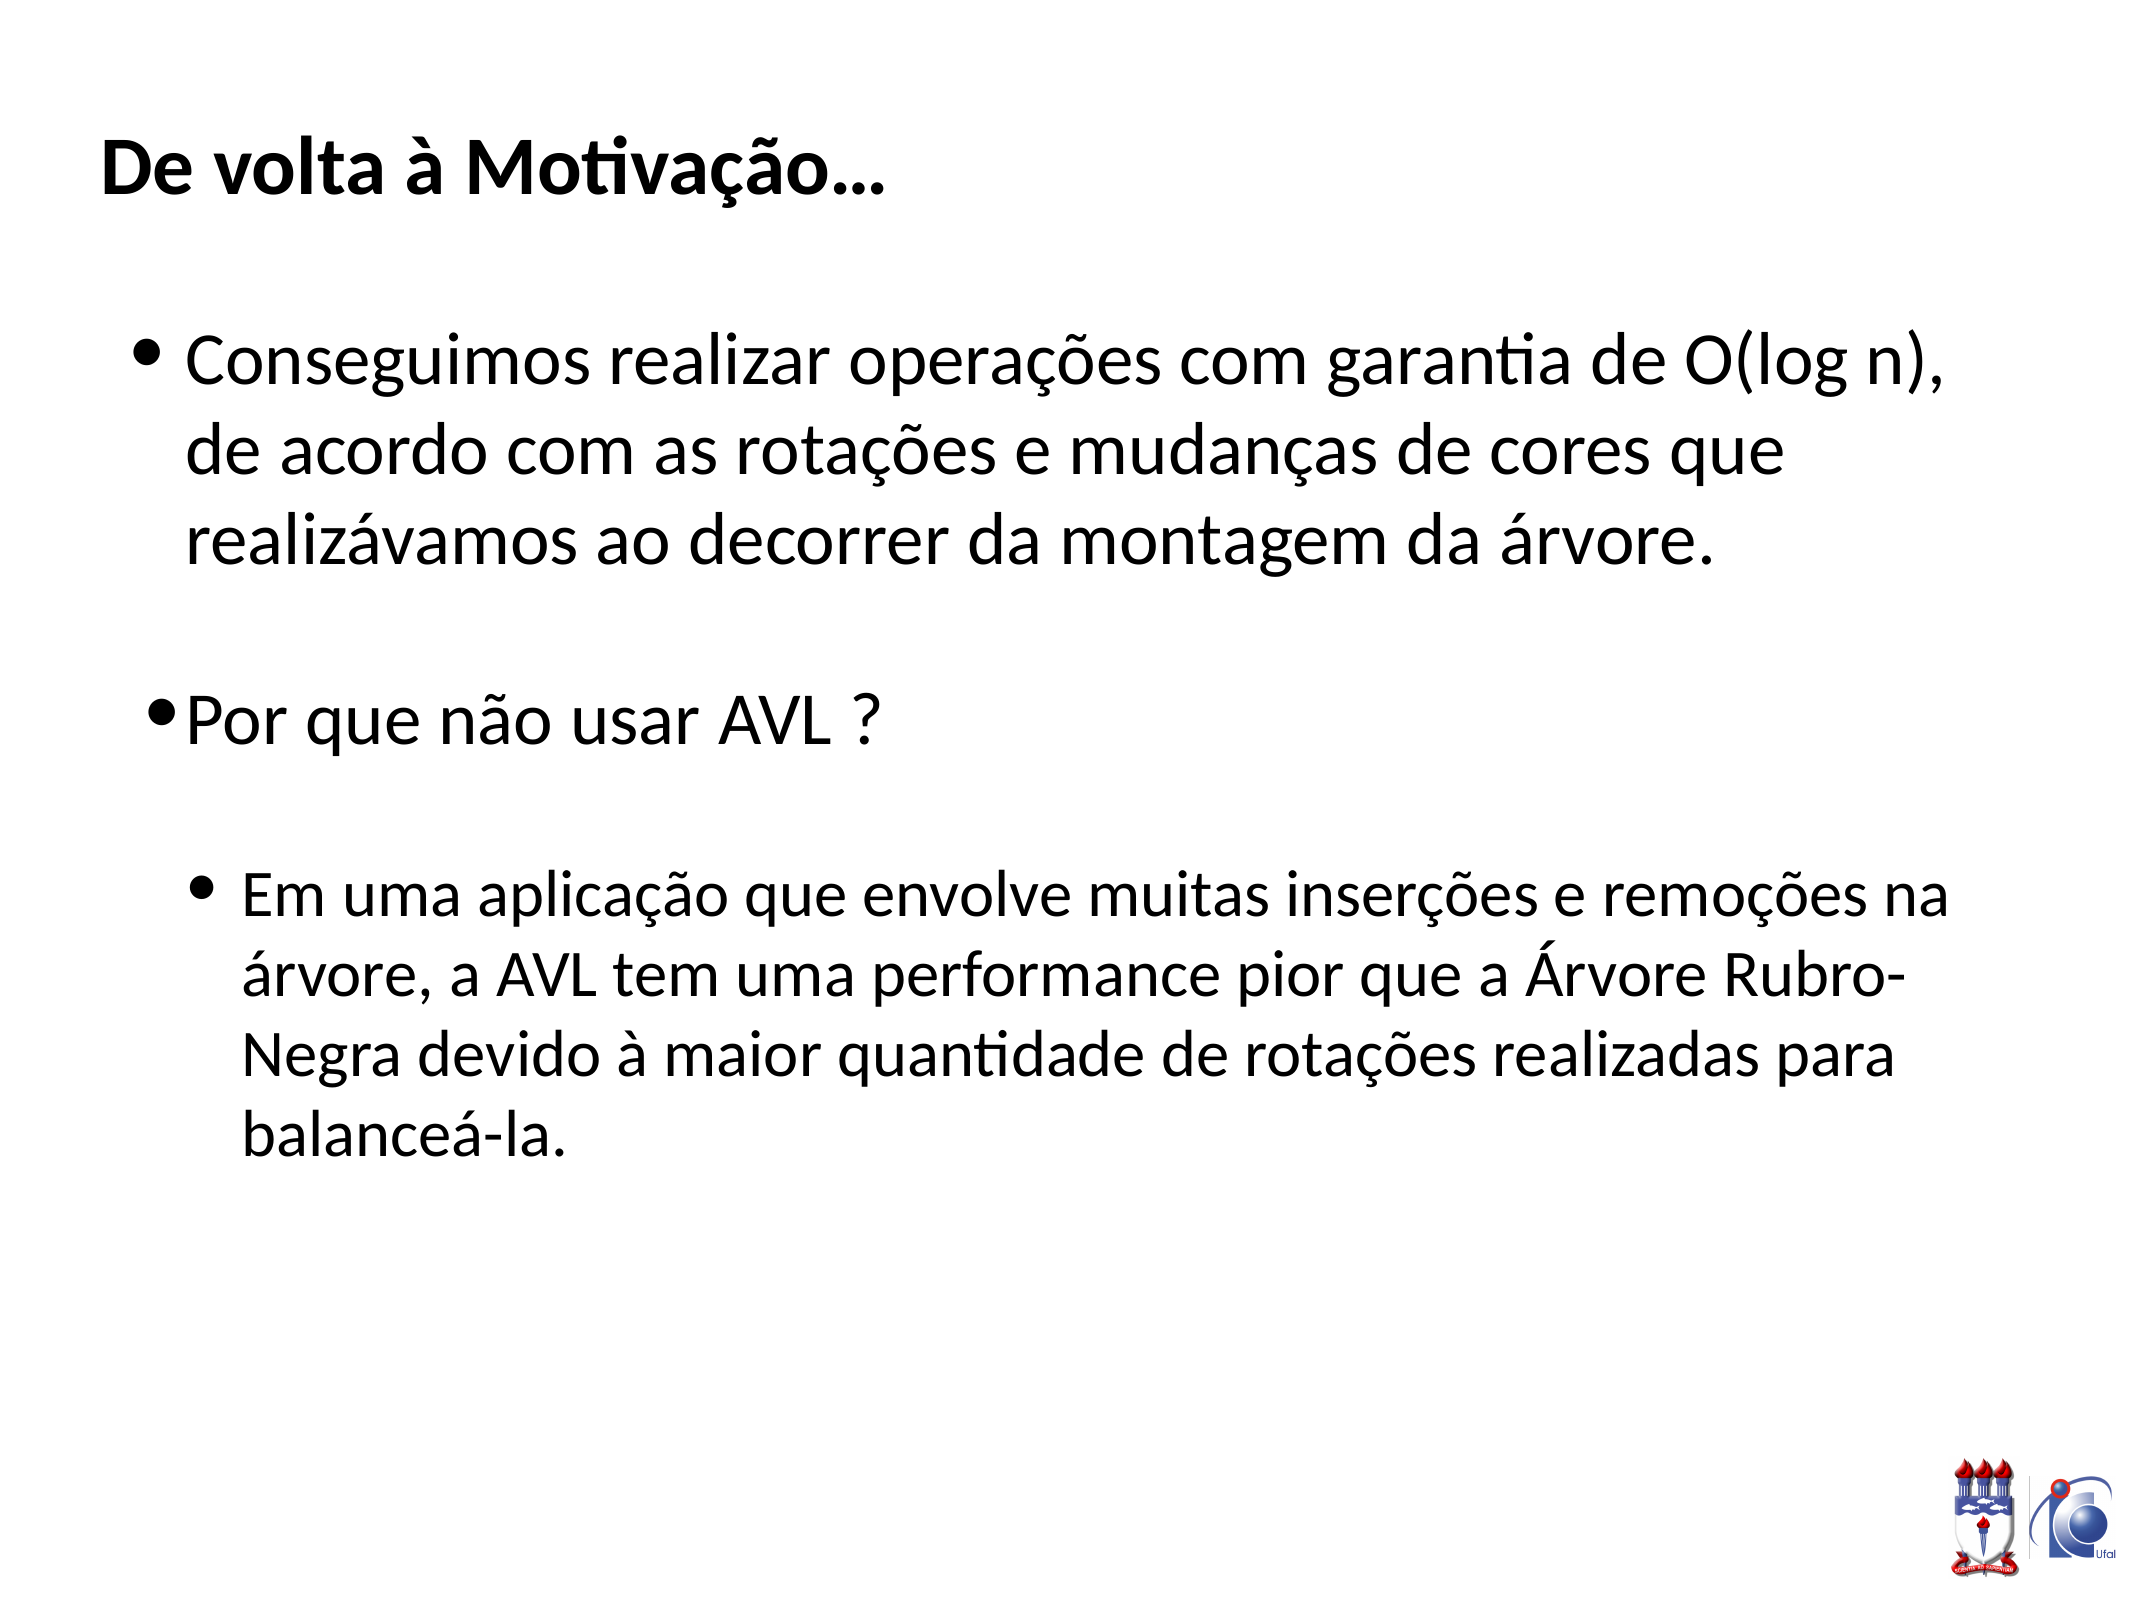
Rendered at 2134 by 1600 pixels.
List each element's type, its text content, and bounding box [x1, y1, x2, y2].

picture [2028, 1476, 2116, 1559]
list Conseguimos realizar operações com garantia de O(log n), de acordo com as rotações e mudanças de cores que realizávamos ao decorrer da montagem da árvore. Por que não usar AVL ? Em uma aplicação que envolve muitas inserções e remoções na árvore, a AVL tem uma performance pior que a Árvore Rubro-Negra devido à maior quantidade de rotações realizadas para balanceá-la. [120, 301, 1981, 1493]
title De volta à Motivação… [92, 72, 2042, 250]
picture [1948, 1456, 2020, 1579]
